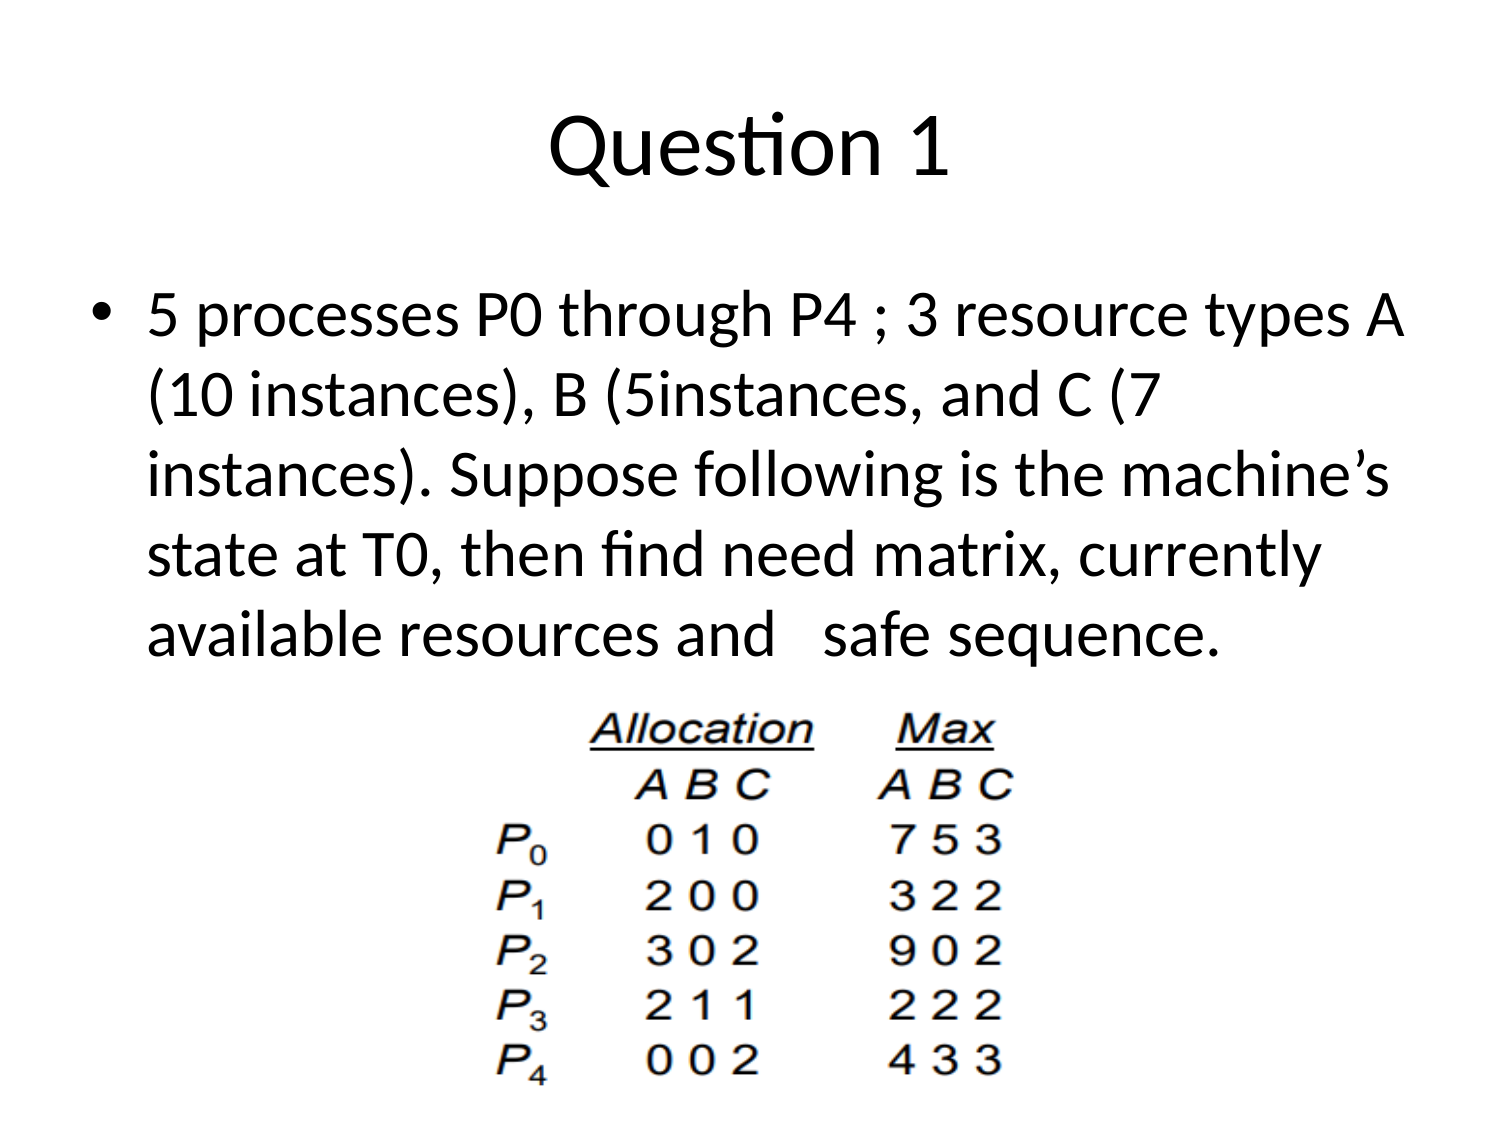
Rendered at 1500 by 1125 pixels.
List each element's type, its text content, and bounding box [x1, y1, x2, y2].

list 5 processes P0 through P4 ; 3 resource types A (10 instances), B (5instances, and C (7 instances). Suppose following is the machine’s state at T0, then find need matrix, currently available resources and safe sequence. [75, 262, 1425, 1005]
title Question 1 [75, 45, 1425, 233]
picture [465, 699, 1035, 1101]
